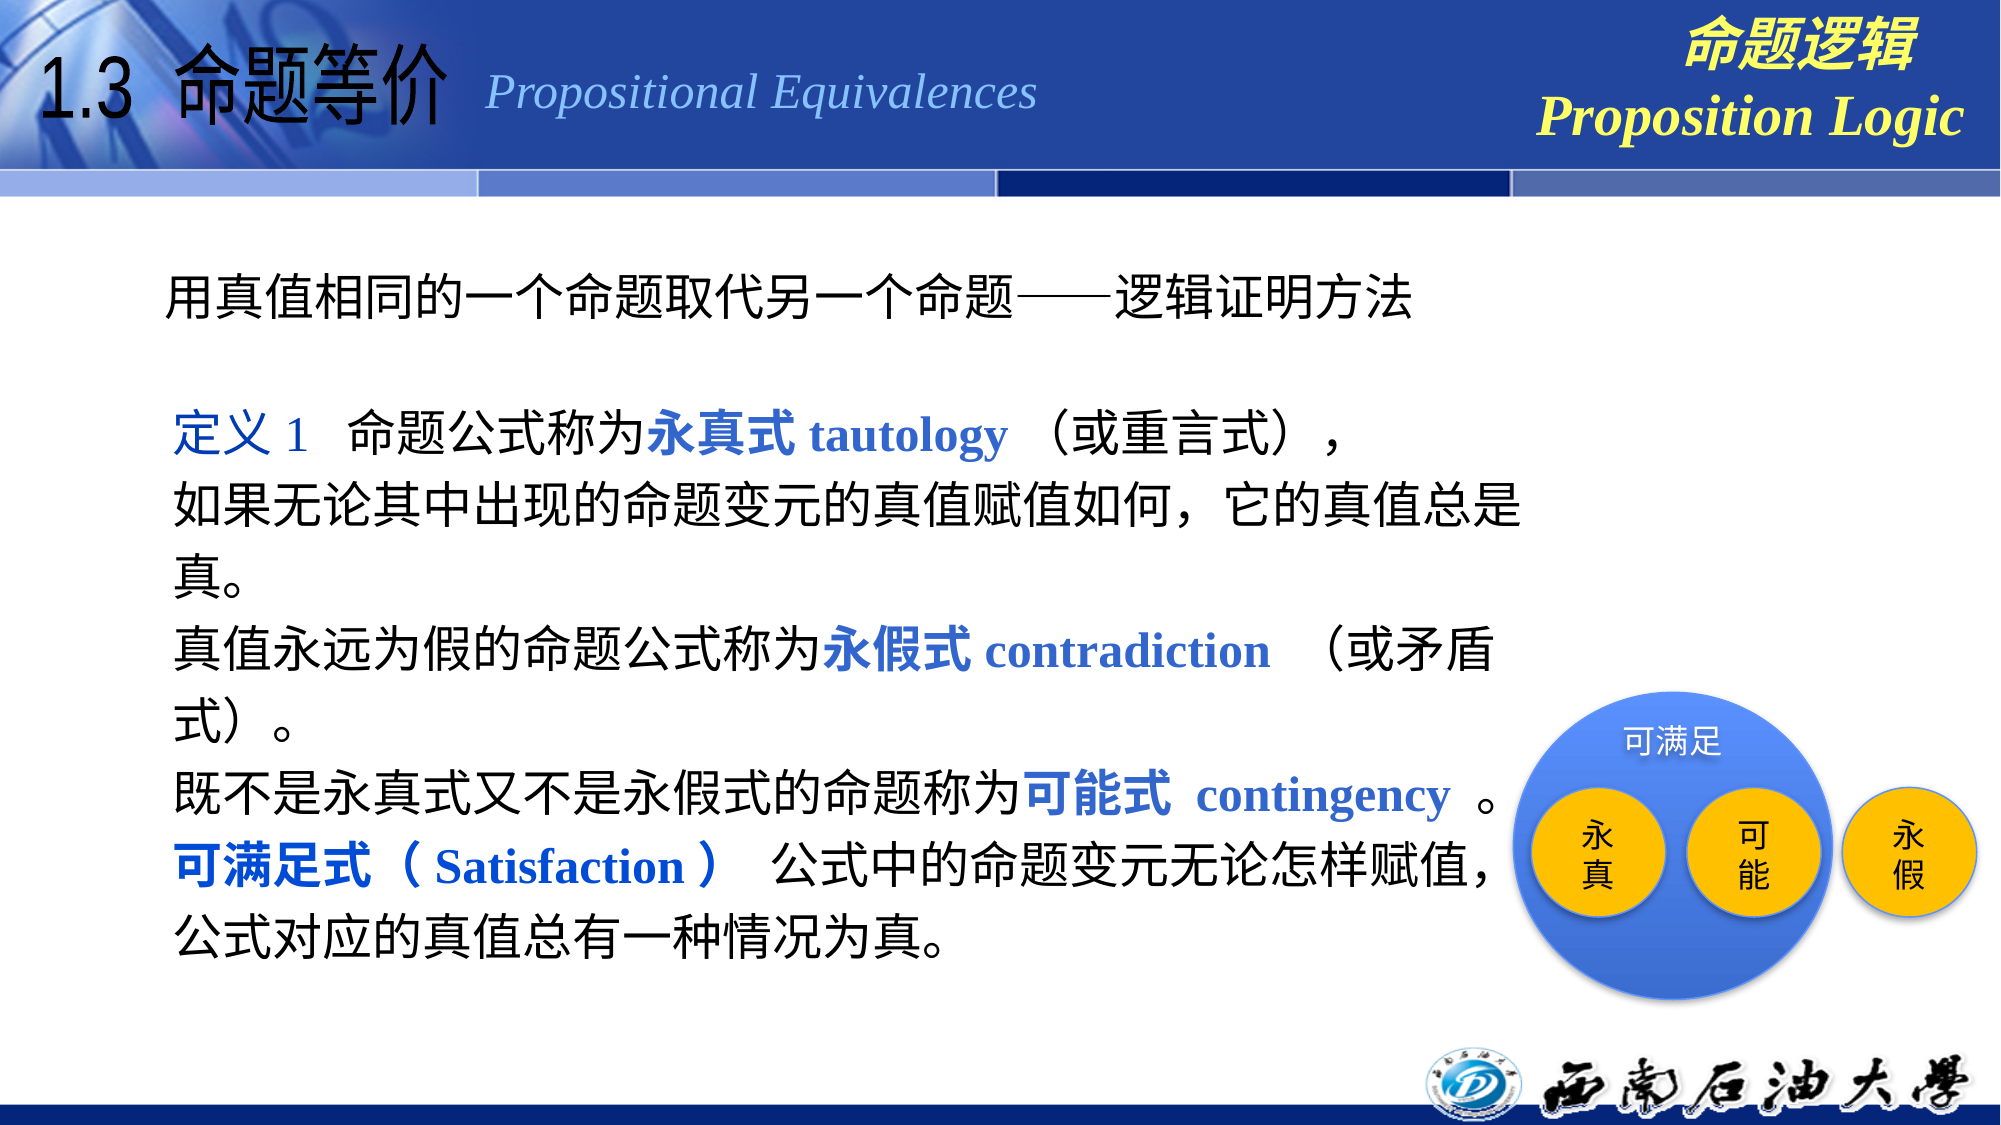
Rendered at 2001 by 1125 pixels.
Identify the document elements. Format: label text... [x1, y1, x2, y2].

picture [0, 0, 2001, 1125]
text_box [1513, 692, 1833, 1000]
text_box 用真值相同的一个命题取代另一个命题——逻辑证明方法 [149, 246, 1886, 347]
text_box Propositional Equivalences [470, 51, 1107, 127]
text_box 永假 [1841, 786, 1978, 918]
text_box 定义1 命题公式称为永真式tautology（或重言式）， 如果无论其中出现的命题变元的真值赋值如何，它的真值总是真。 真值永远为假的命题公式称为永假式contradiction （或矛盾式）。 既不是永真式又不是永假式的命题称为可能式 contingency 。 可满足式（Satisfaction） 公式中的命题变元无论怎样赋值， 公式对应的真值总有一种情况为真。 [157, 382, 1591, 953]
text_box 命题逻辑 Proposition Logic [1031, 0, 1981, 155]
